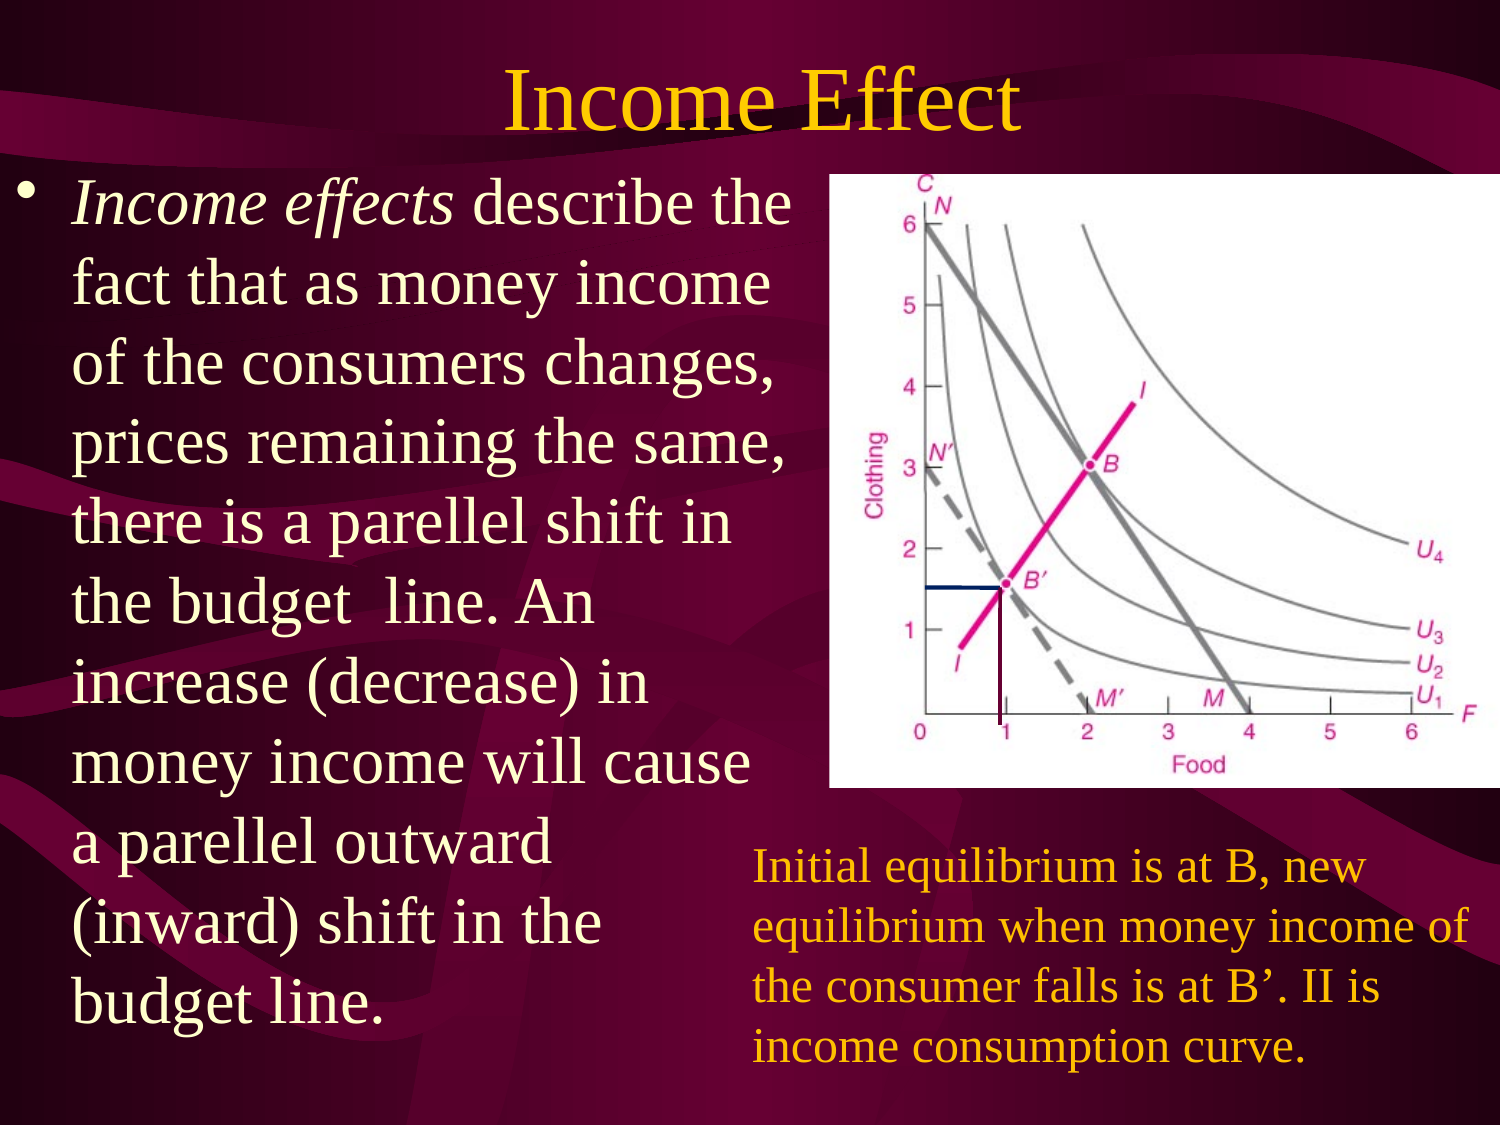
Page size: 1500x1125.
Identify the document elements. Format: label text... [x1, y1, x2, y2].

text_box Initial equilibrium is at B, new equilibrium when money income of the consumer falls is at B’. II is income consumption curve. [737, 824, 1500, 1080]
title Income Effect [124, 0, 1401, 188]
picture [829, 174, 1500, 788]
list Income effects describe the fact that as money income of the consumers changes, prices remaining the same, there is a parellel shift in the budget line. An increase (decrease) in money income will cause a parellel outward (inward) shift in the budget line. [0, 149, 813, 1125]
